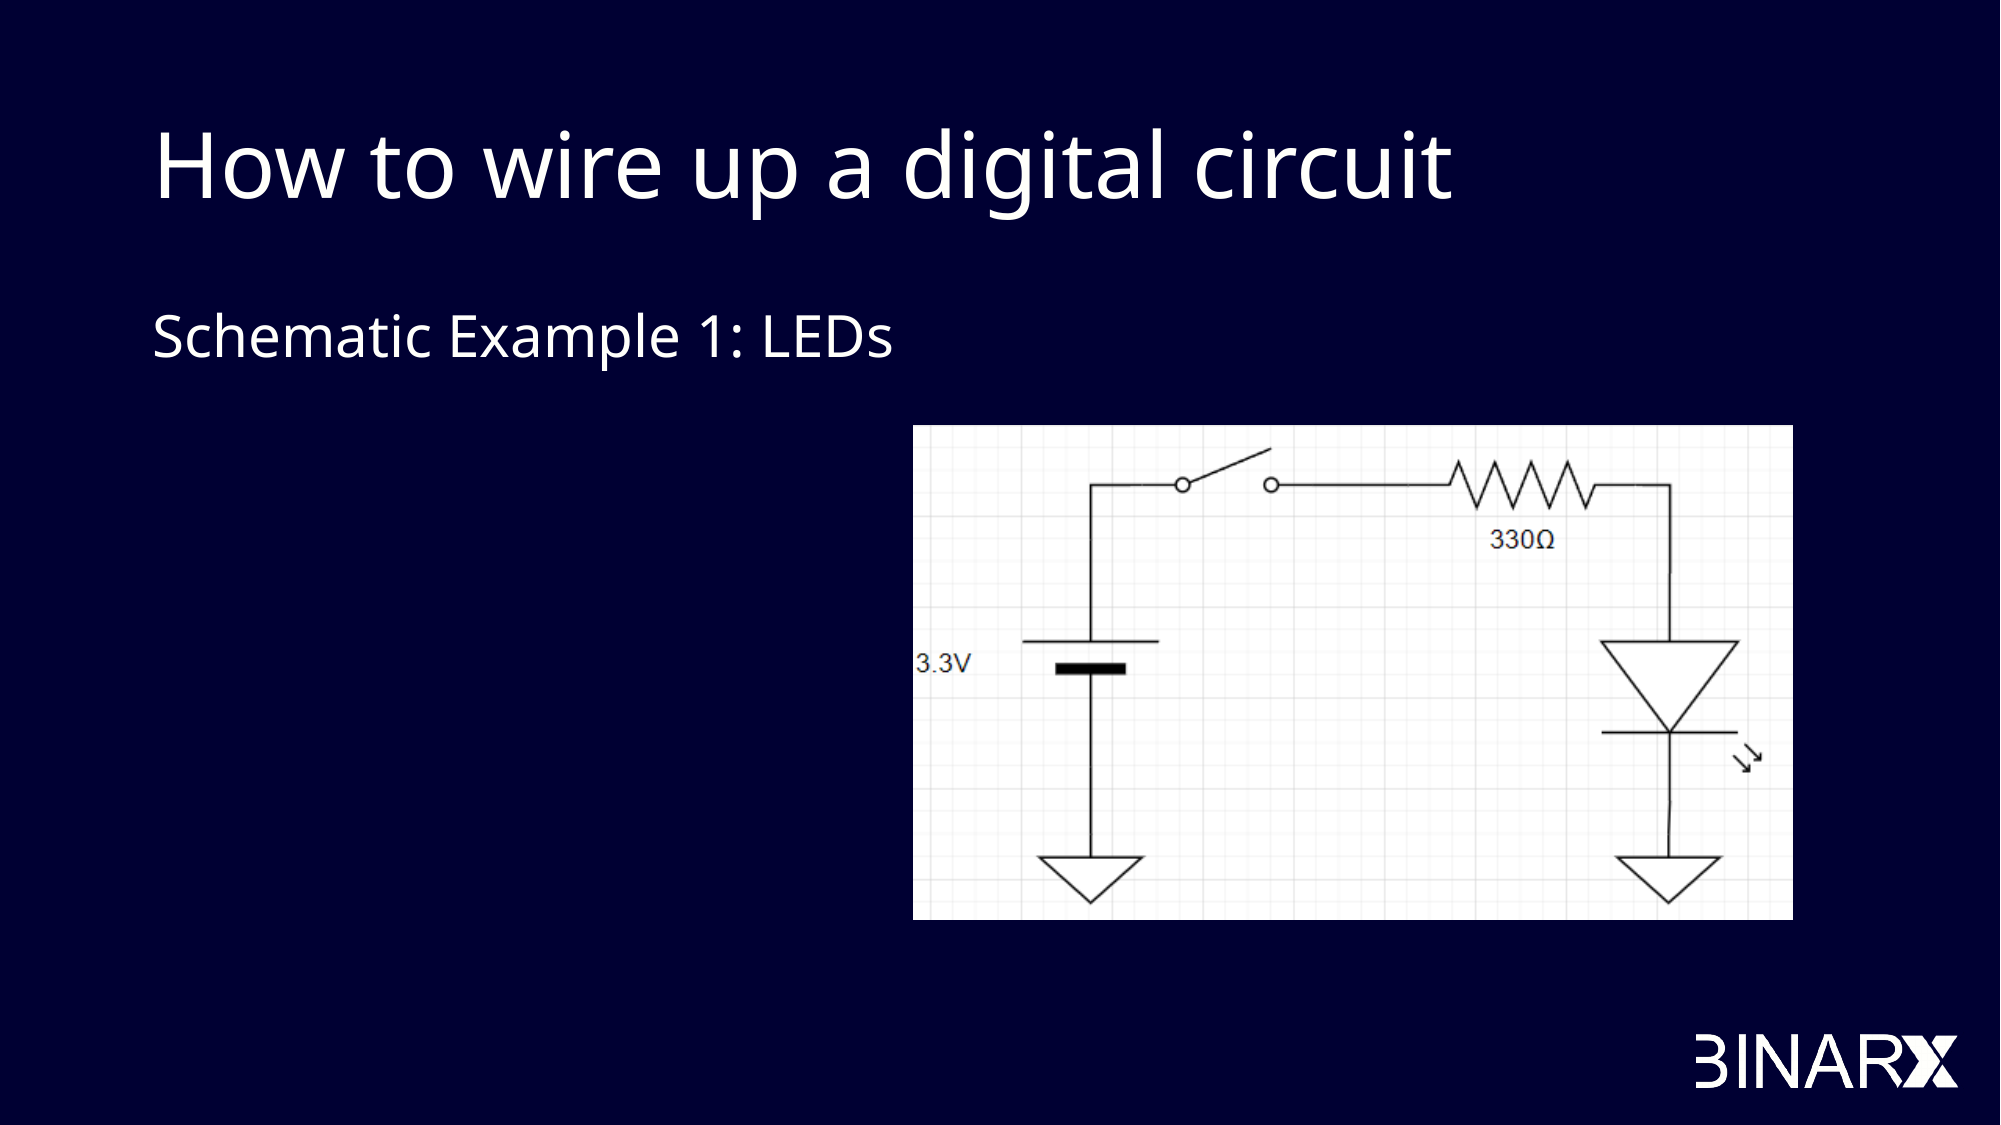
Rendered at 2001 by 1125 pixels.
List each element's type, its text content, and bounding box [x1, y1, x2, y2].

picture [913, 425, 1793, 920]
title How to wire up a digital circuit [137, 59, 1863, 278]
picture [1696, 1032, 1964, 1090]
